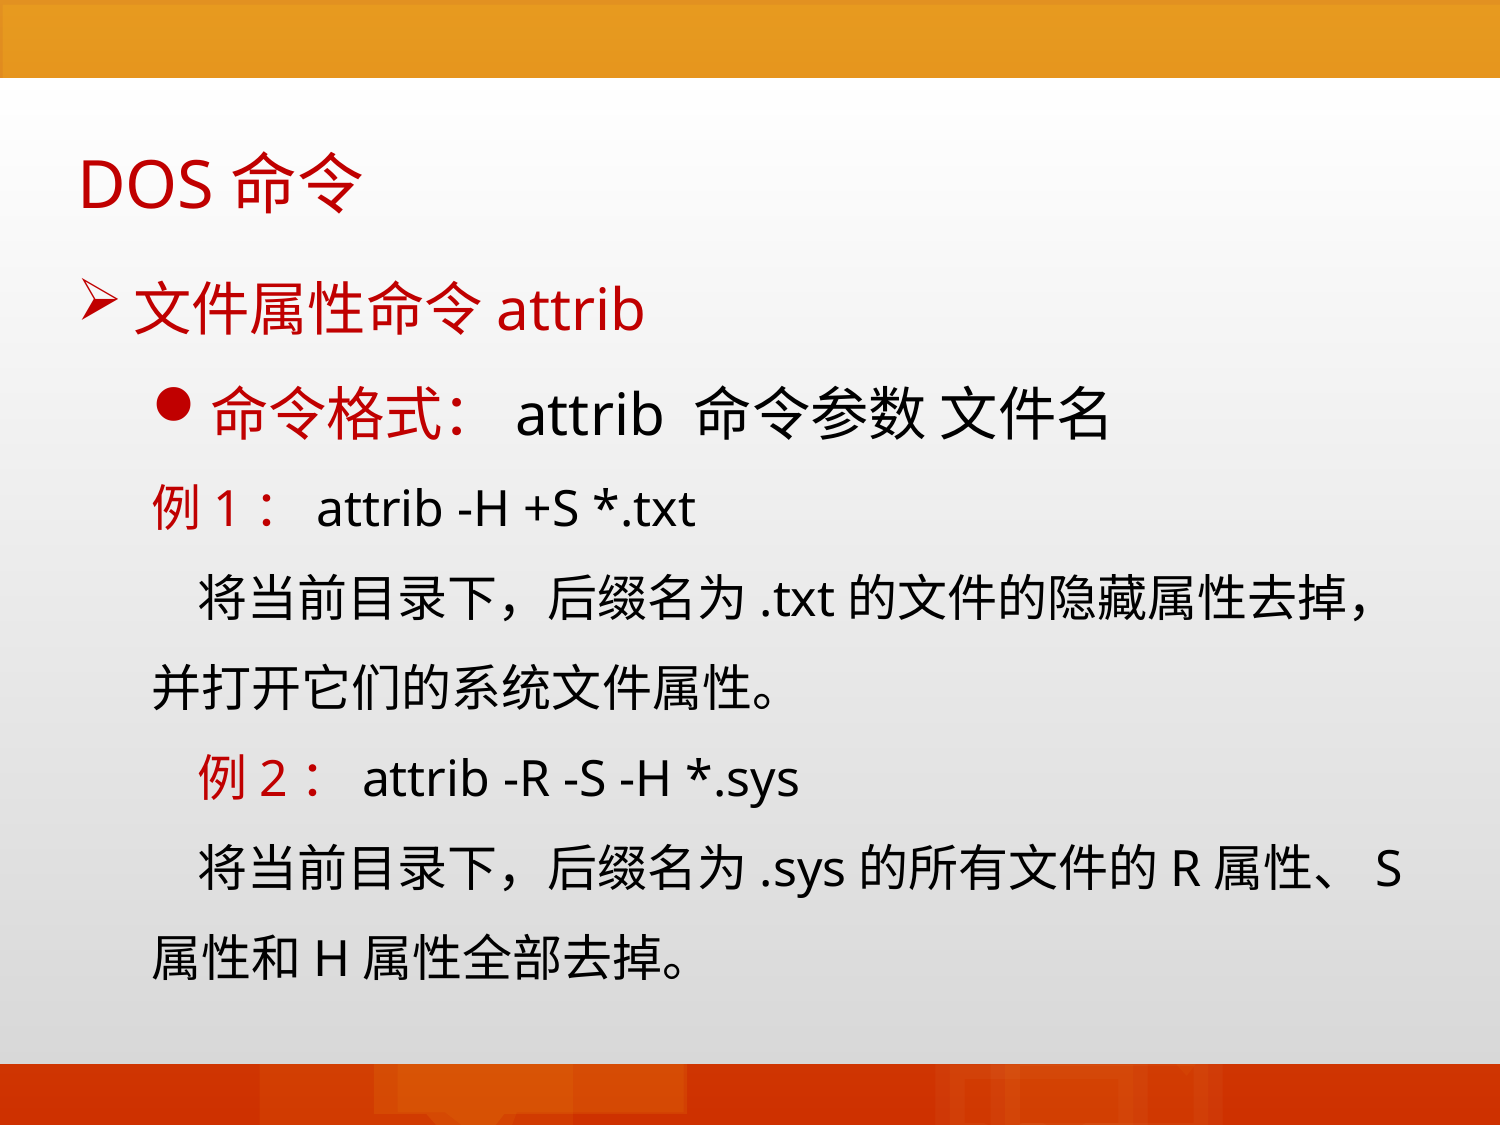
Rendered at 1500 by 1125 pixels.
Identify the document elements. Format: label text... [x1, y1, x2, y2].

text_box 文件属性命令attrib 命令格式：attrib 命令参数 文件名 例1：attrib -H +S *.txt 将当前目录下，后缀名为.txt的文件的隐藏属性去掉，并打开它们的系统文件属性。 例2：attrib -R -S -H *.sys 将当前目录下，后缀名为.sys的所有文件的R属性、S属性和H属性全部去掉。 [62, 229, 1448, 1070]
text_box DOS命令 [62, 126, 1337, 230]
